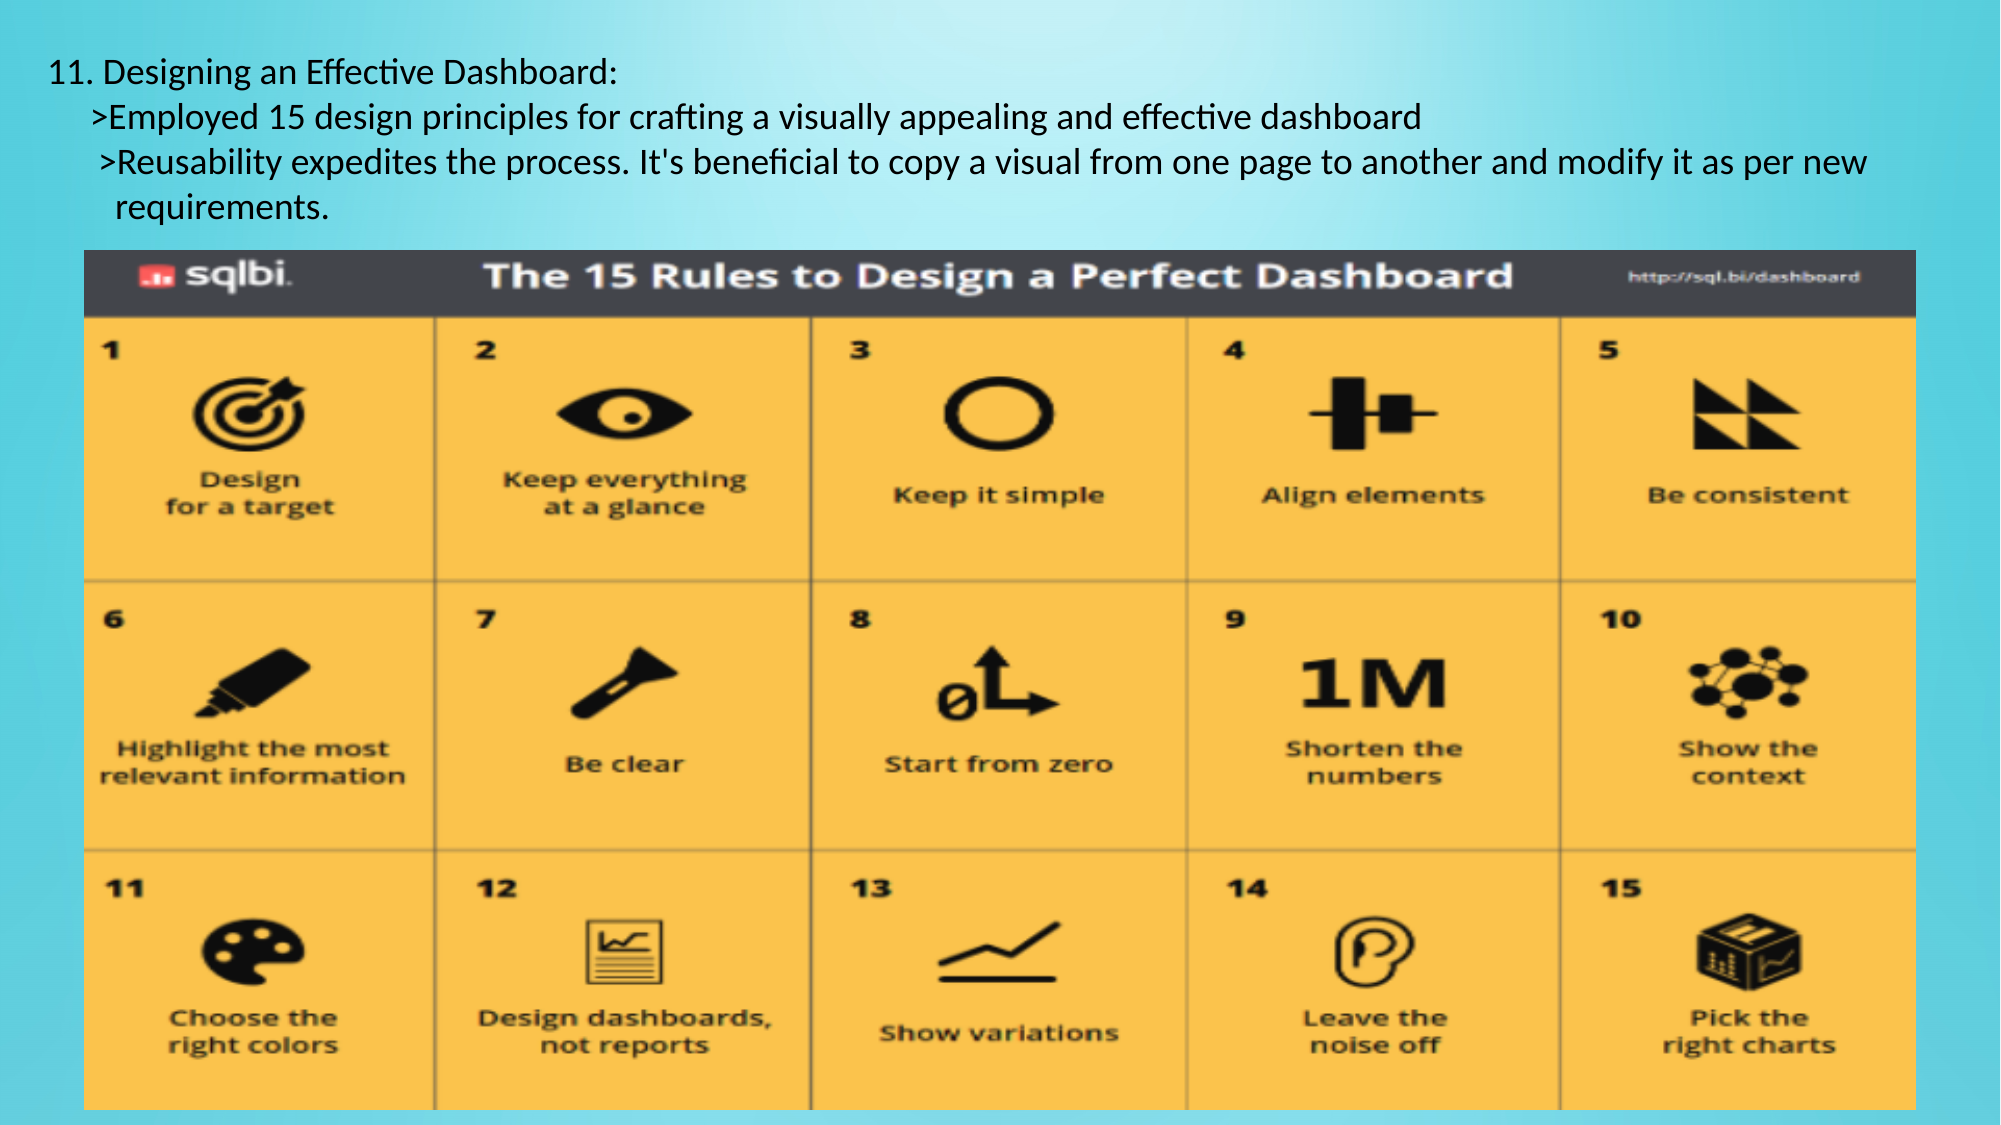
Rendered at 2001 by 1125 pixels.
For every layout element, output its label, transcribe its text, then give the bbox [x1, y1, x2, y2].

text_box 11. Designing an Effective Dashboard: >Employed 15 design principles for crafting a visually appealing and effective dashboard >Reusability expedites the process. It's beneficial to copy a visual from one page to another and modify it as per new requirements. [32, 40, 1981, 280]
picture [0, 0, 2001, 1125]
